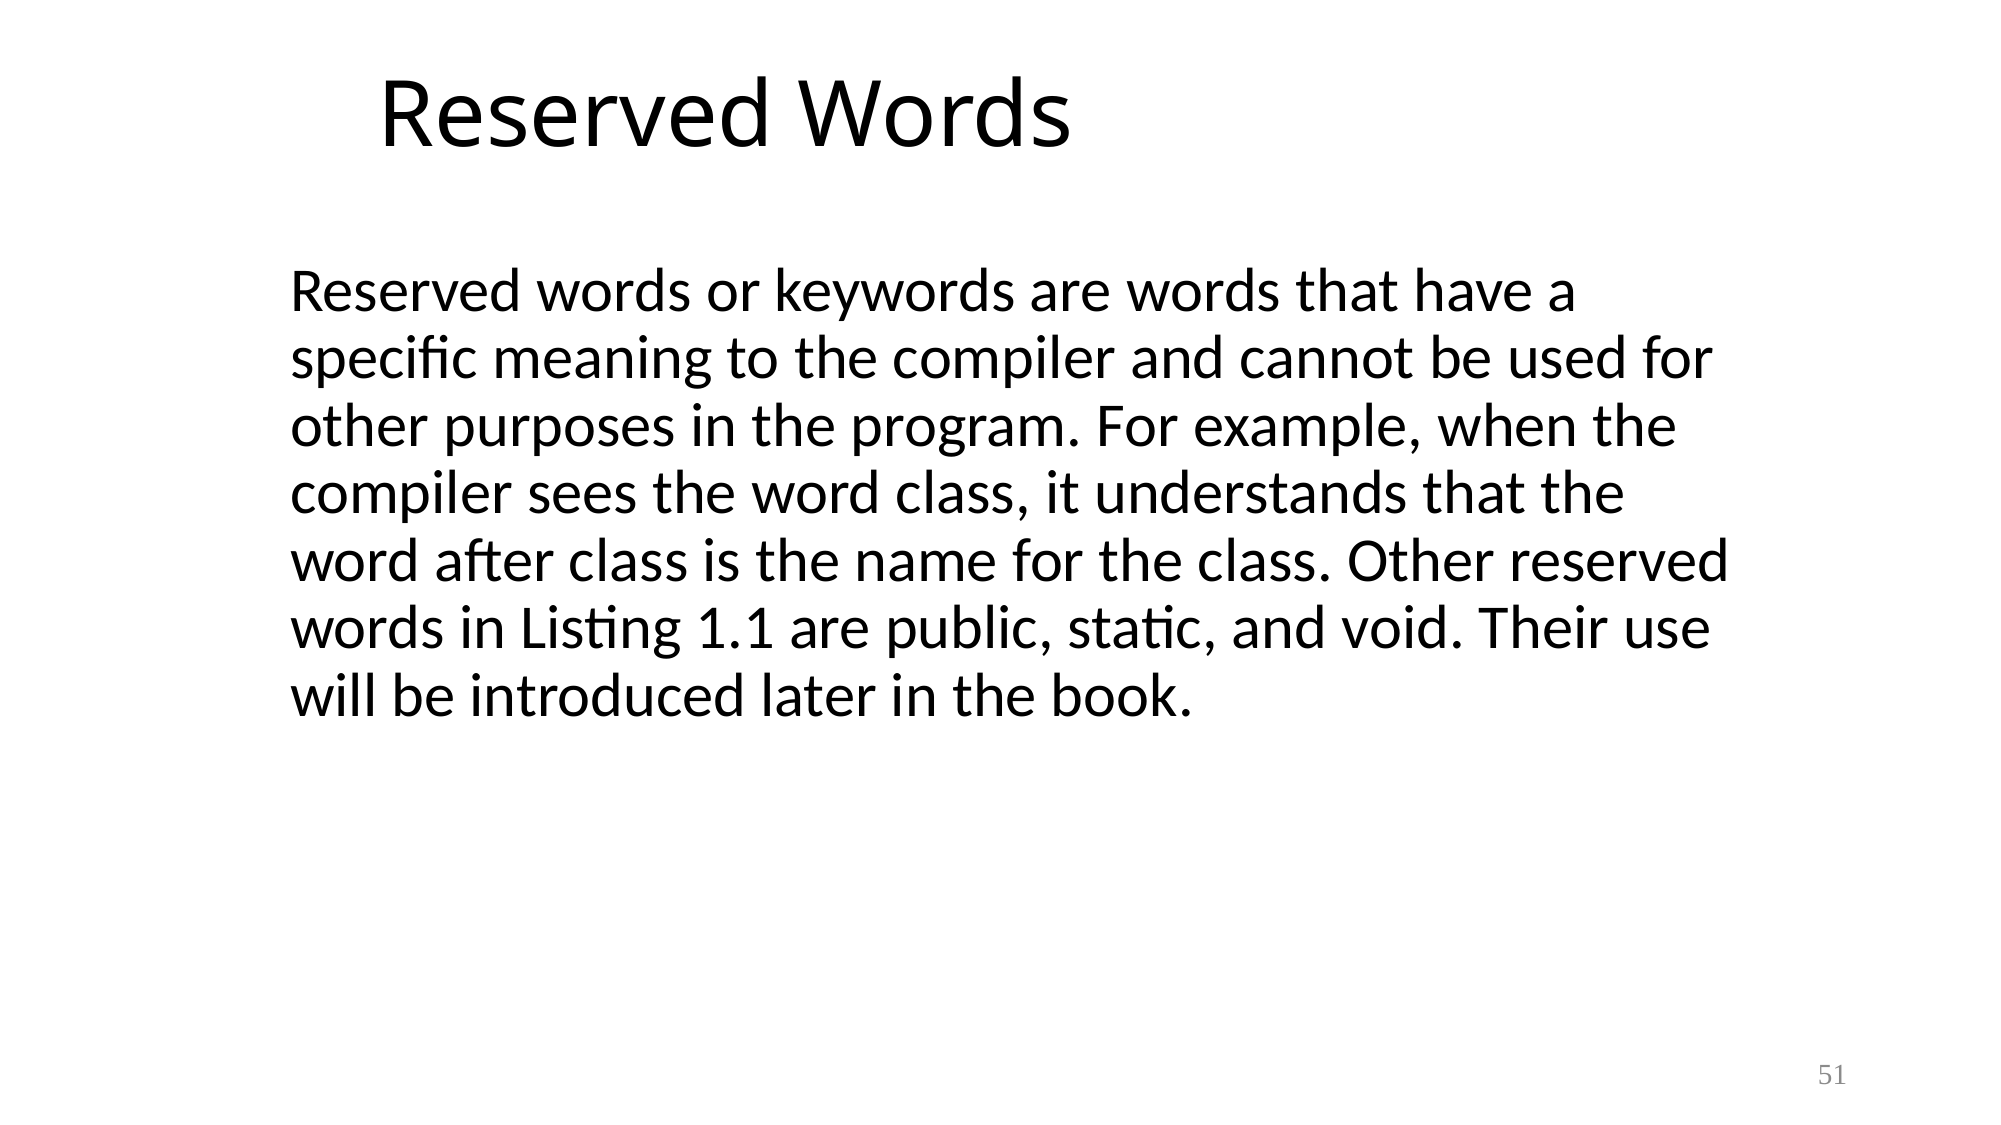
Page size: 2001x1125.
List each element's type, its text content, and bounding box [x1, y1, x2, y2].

title Reserved Words [362, 0, 1638, 235]
list Reserved words or keywords are words that have a specific meaning to the compiler and cannot be used for other purposes in the program. For example, when the compiler sees the word class, it understands that the word after class is the name for the class. Other reserved words in Listing 1.1 are public, static, and void. Their use will be introduced later in the book. [275, 249, 1750, 1050]
slide_number 51 [1412, 1042, 1863, 1103]
